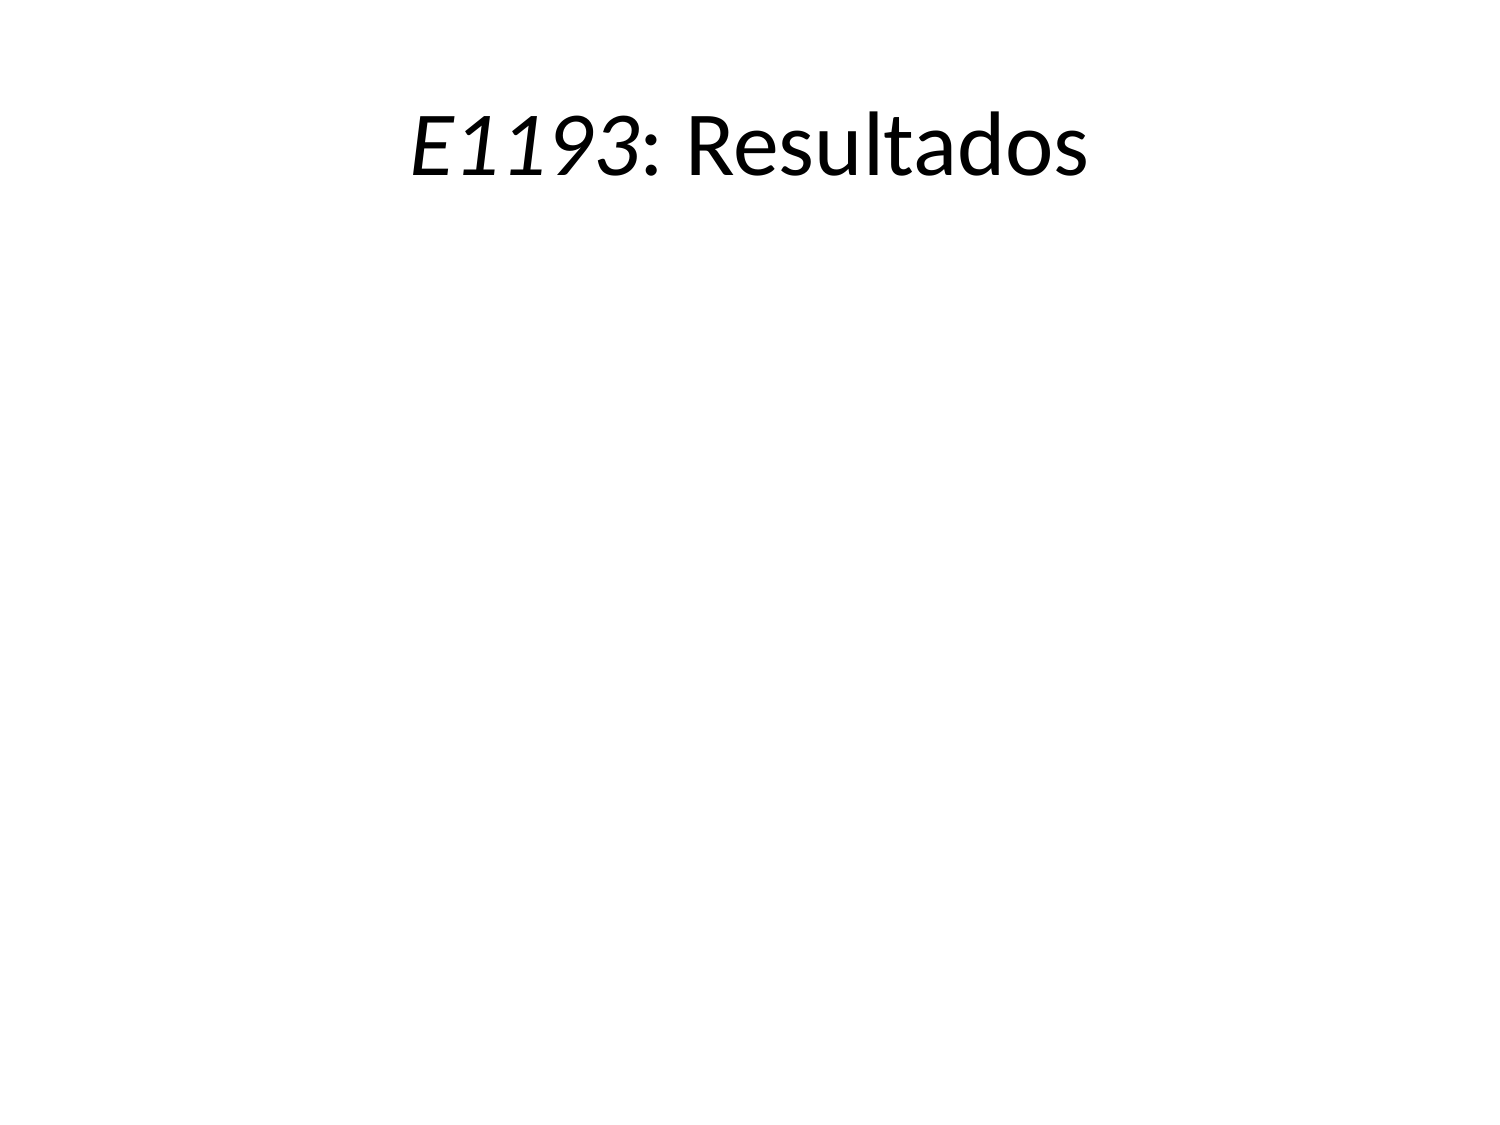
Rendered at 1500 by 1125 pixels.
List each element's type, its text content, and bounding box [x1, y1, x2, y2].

title E1193: Resultados [75, 45, 1425, 233]
